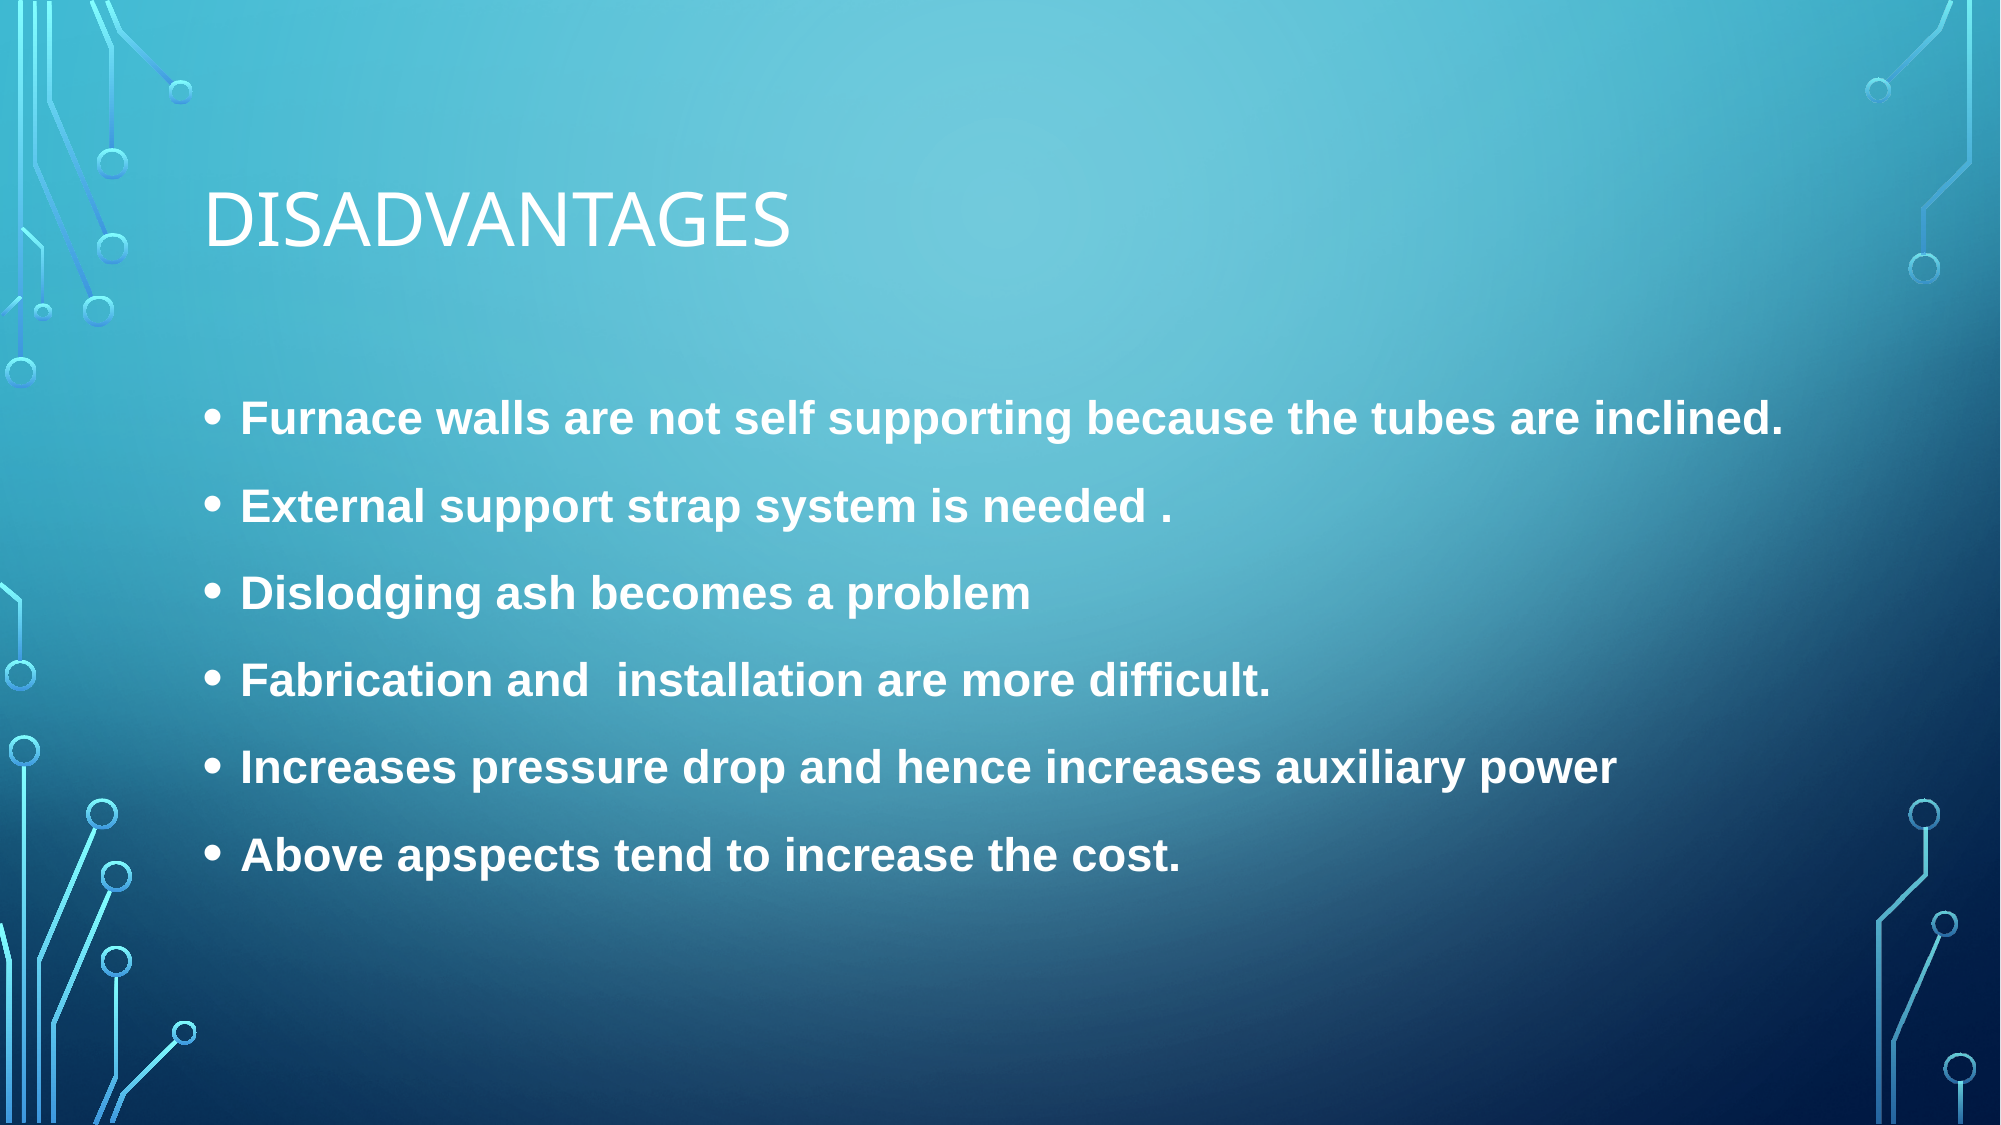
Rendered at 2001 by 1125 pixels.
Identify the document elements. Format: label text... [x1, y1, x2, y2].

title disadvantages [187, 101, 1813, 344]
list Furnace walls are not self supporting because the tubes are inclined. External support strap system is needed . Dislodging ash becomes a problem Fabrication and installation are more difficult. Increases pressure drop and hence increases auxiliary power Above apspects tend to increase the cost. [187, 369, 1813, 950]
